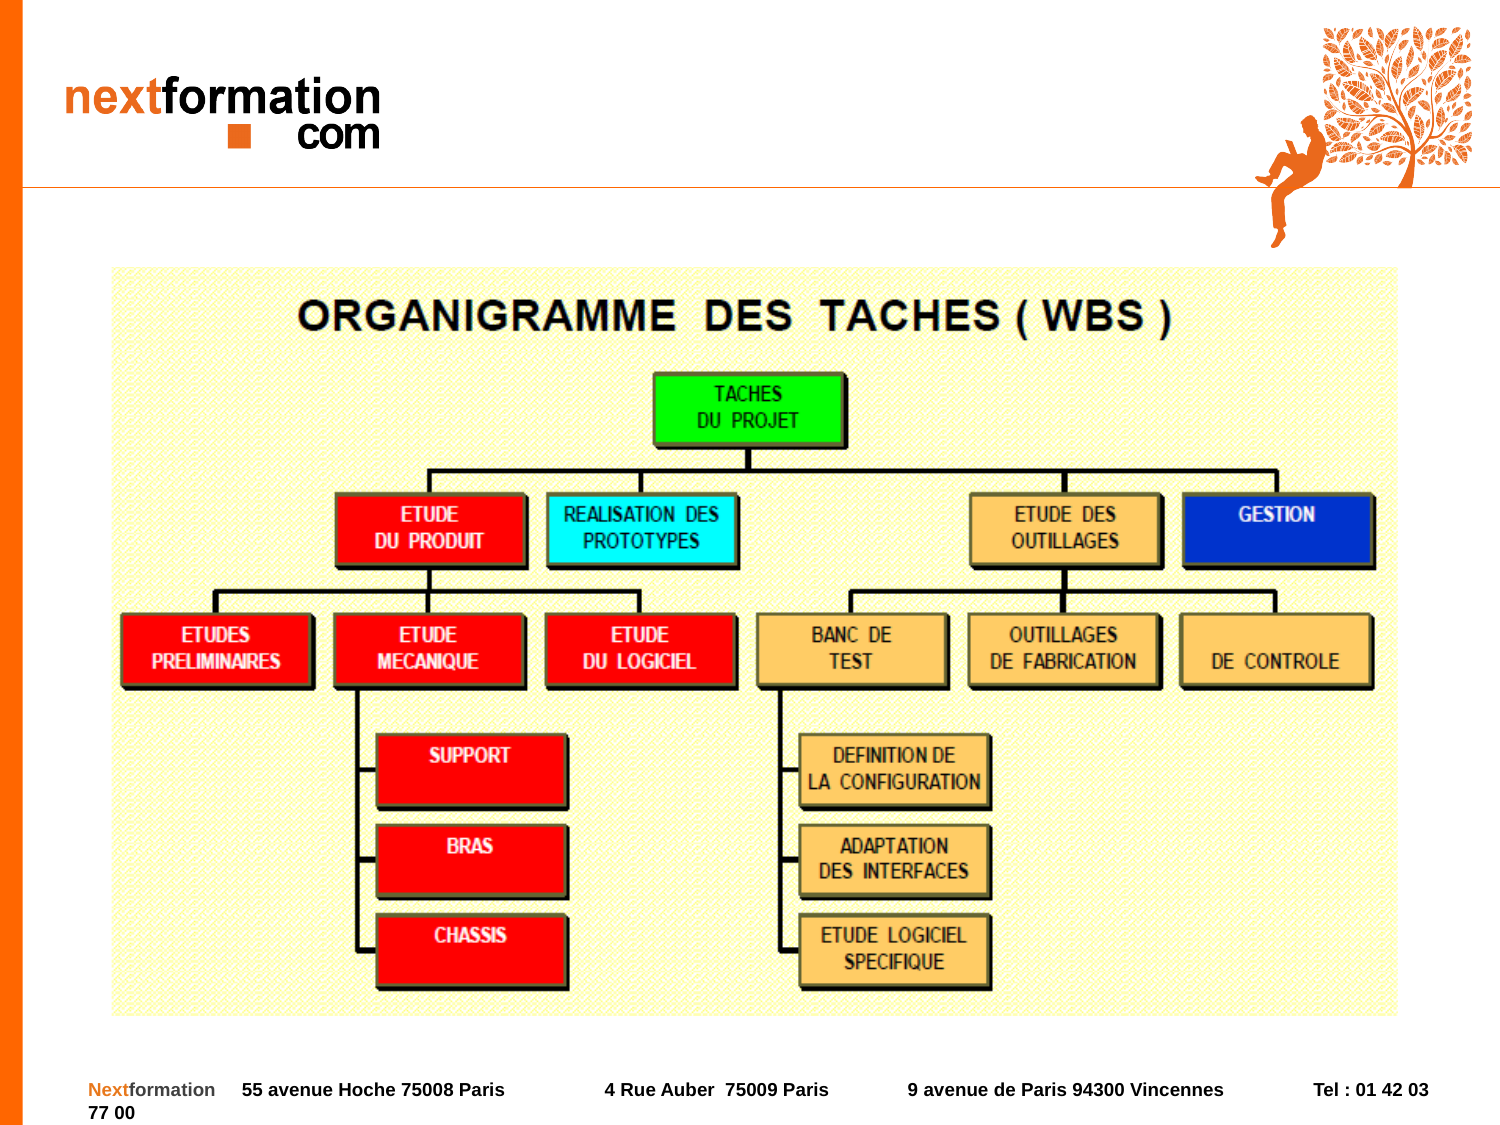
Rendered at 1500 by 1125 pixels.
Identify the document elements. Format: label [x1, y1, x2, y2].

picture [1255, 188, 1472, 248]
picture [63, 69, 382, 166]
picture [111, 266, 1398, 1016]
picture [1255, 26, 1472, 187]
